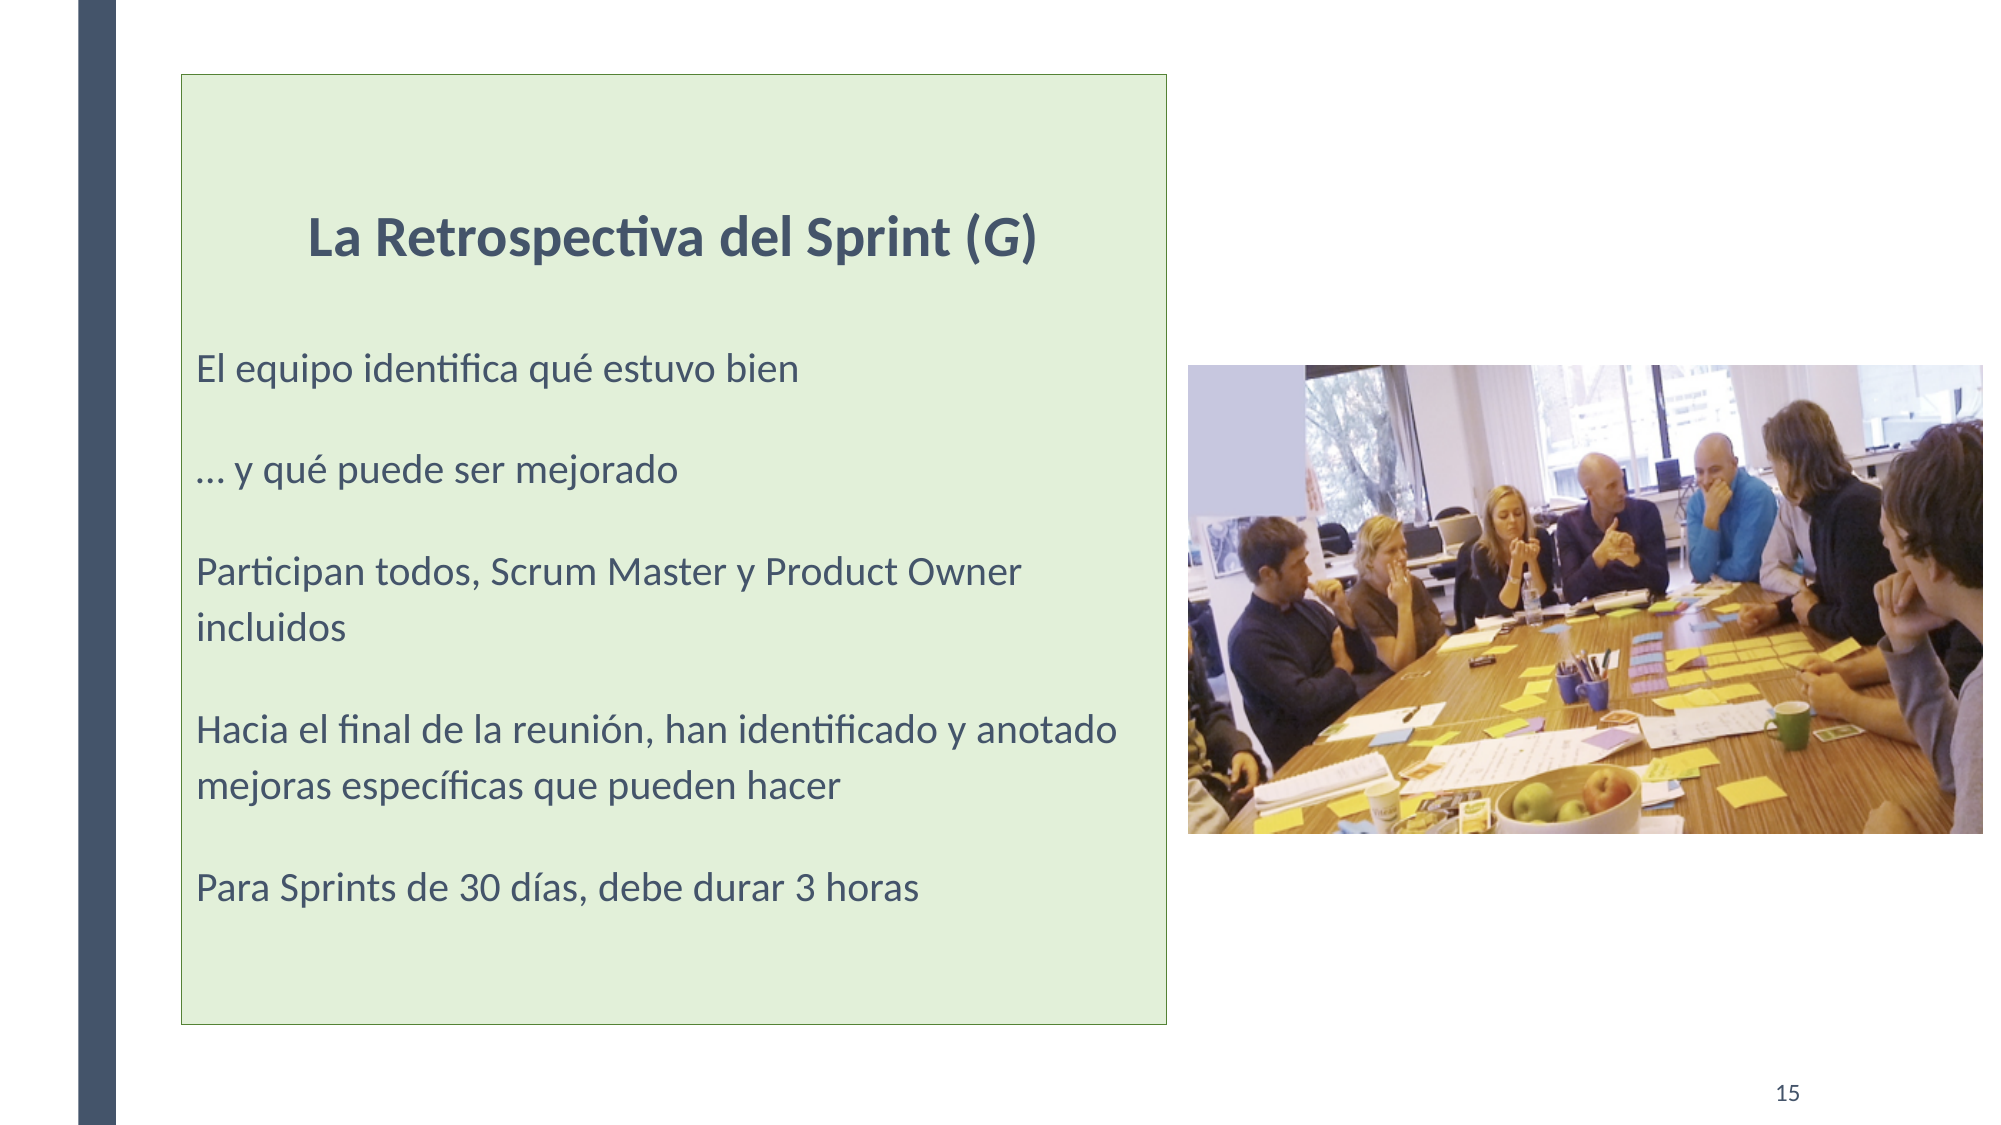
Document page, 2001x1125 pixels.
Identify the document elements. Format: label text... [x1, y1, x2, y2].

picture [1188, 365, 1983, 834]
list La Retrospectiva del Sprint (G) El equipo identifica qué estuvo bien … y qué puede ser mejorado Participan todos, Scrum Master y Product Owner incluidos Hacia el final de la reunión, han identificado y anotado mejoras específicas que pueden hacer Para Sprints de 30 días, debe durar 3 horas [181, 74, 1167, 1025]
slide_number 15 [1553, 1058, 1816, 1125]
